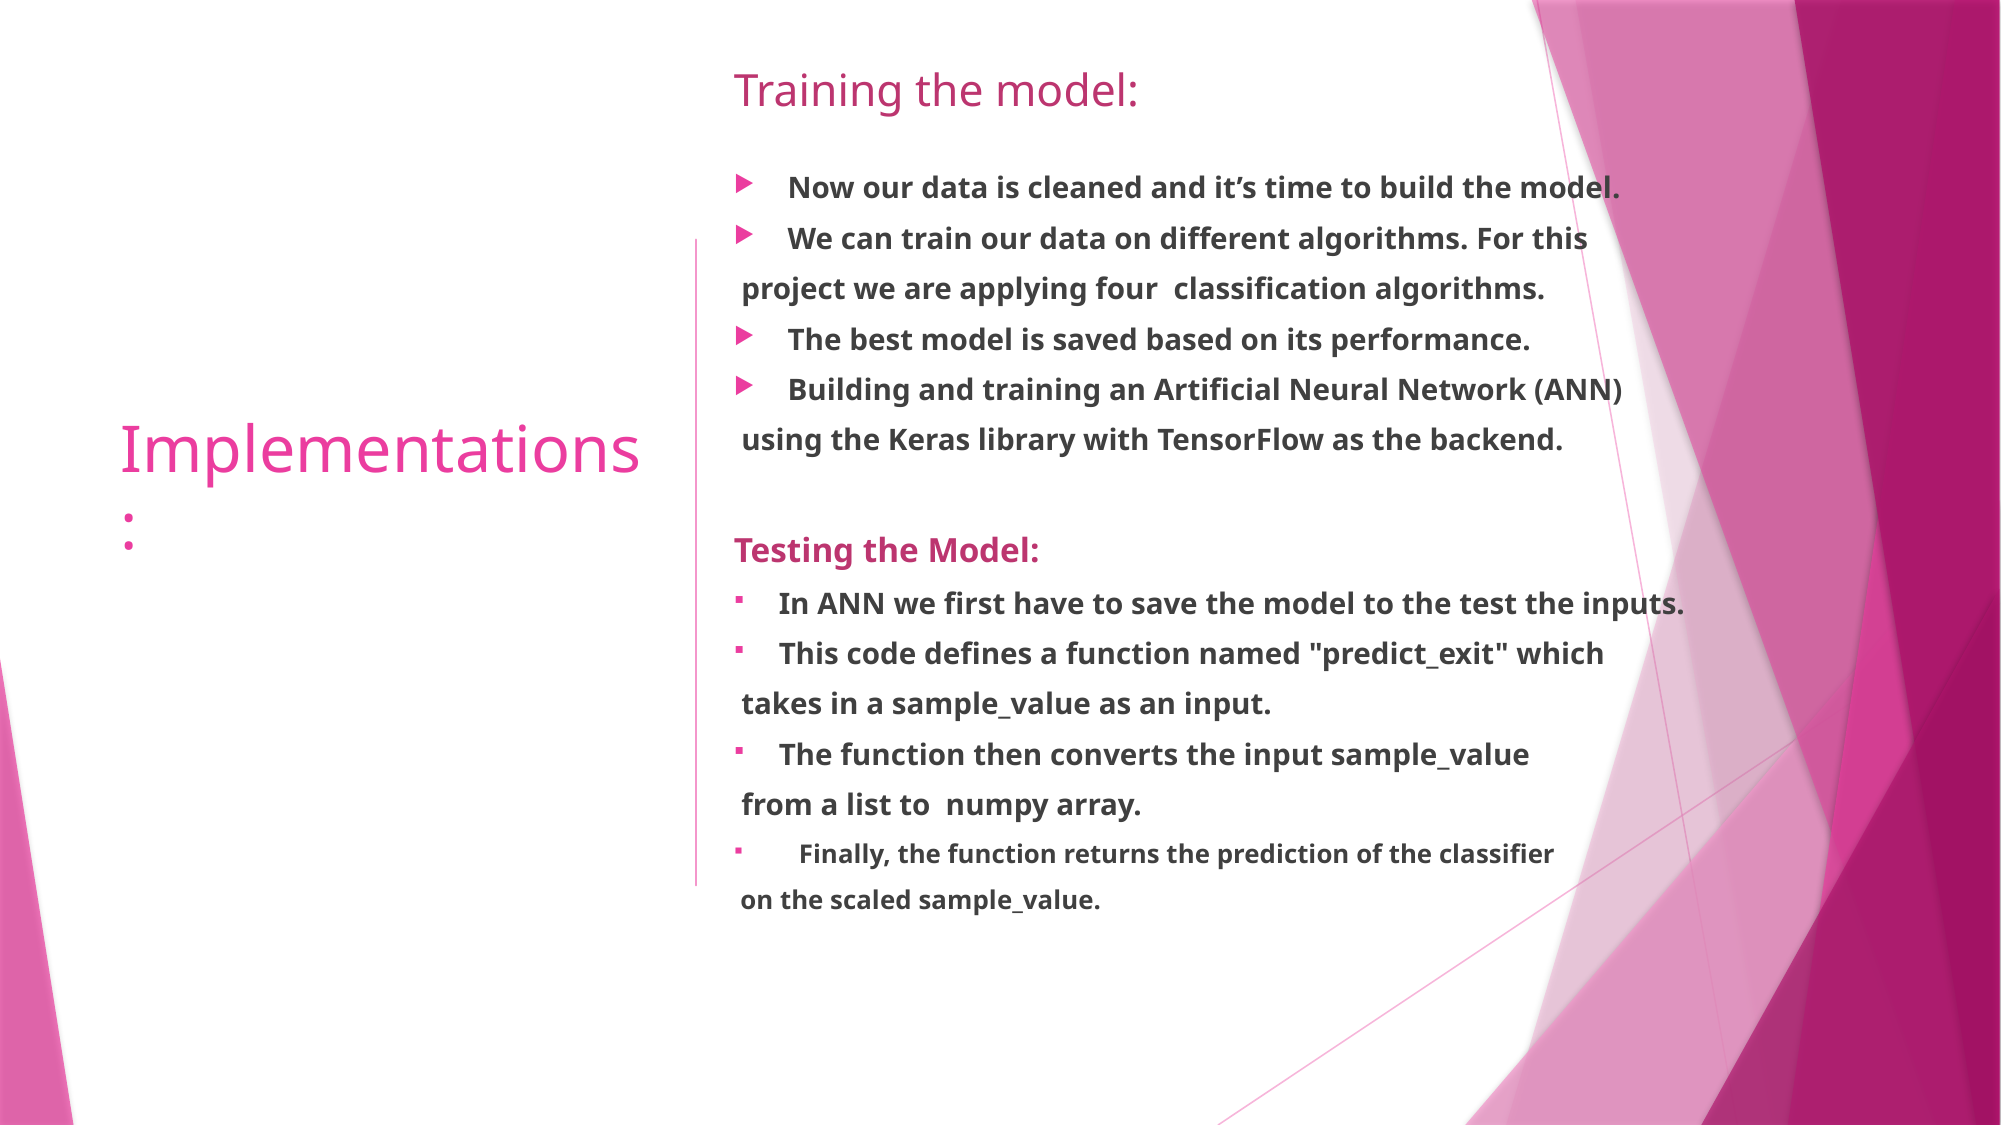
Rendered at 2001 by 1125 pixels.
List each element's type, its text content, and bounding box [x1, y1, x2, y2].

title Implementations: [105, 133, 658, 991]
list Training the model: Now our data is cleaned and it’s time to build the model. We can train our data on different algorithms. For this project we are applying four classification algorithms. The best model is saved based on its performance. Building and training an Artificial Neural Network (ANN) using the Keras library with TensorFlow as the backend. Testing the Model: In ANN we first have to save the model to the test the inputs. This code defines a function named "predict_exit" which takes in a sample_value as an input. The function then converts the input sample_value from a list to numpy array. Finally, the function returns the prediction of the classifier on the scaled sample_value. [718, 60, 1715, 1098]
